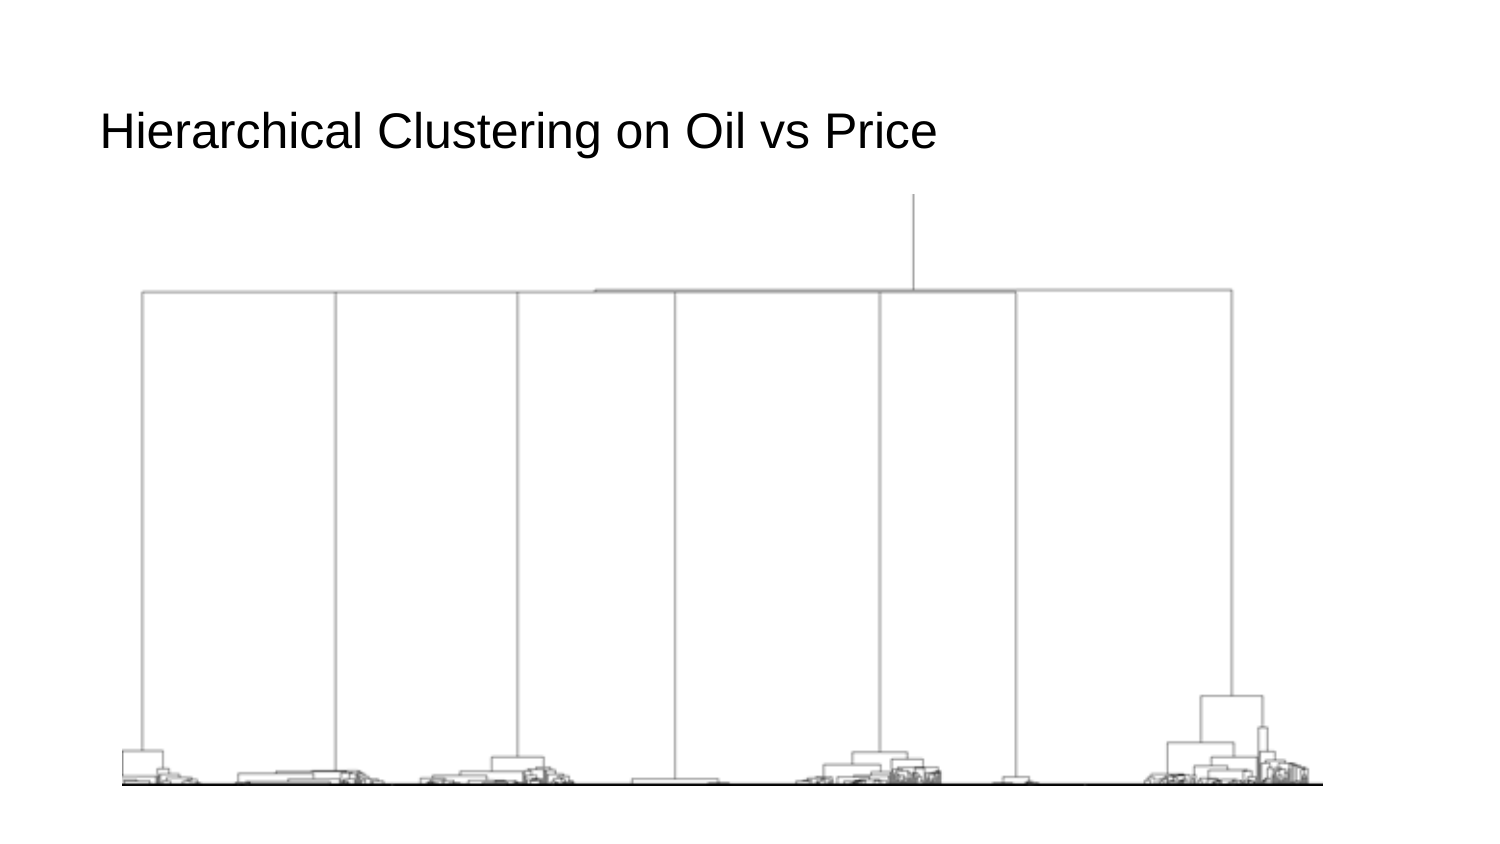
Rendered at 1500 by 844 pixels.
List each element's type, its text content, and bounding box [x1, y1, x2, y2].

title Hierarchical Clustering on Oil vs Price [84, 44, 1416, 174]
picture [122, 194, 1323, 786]
